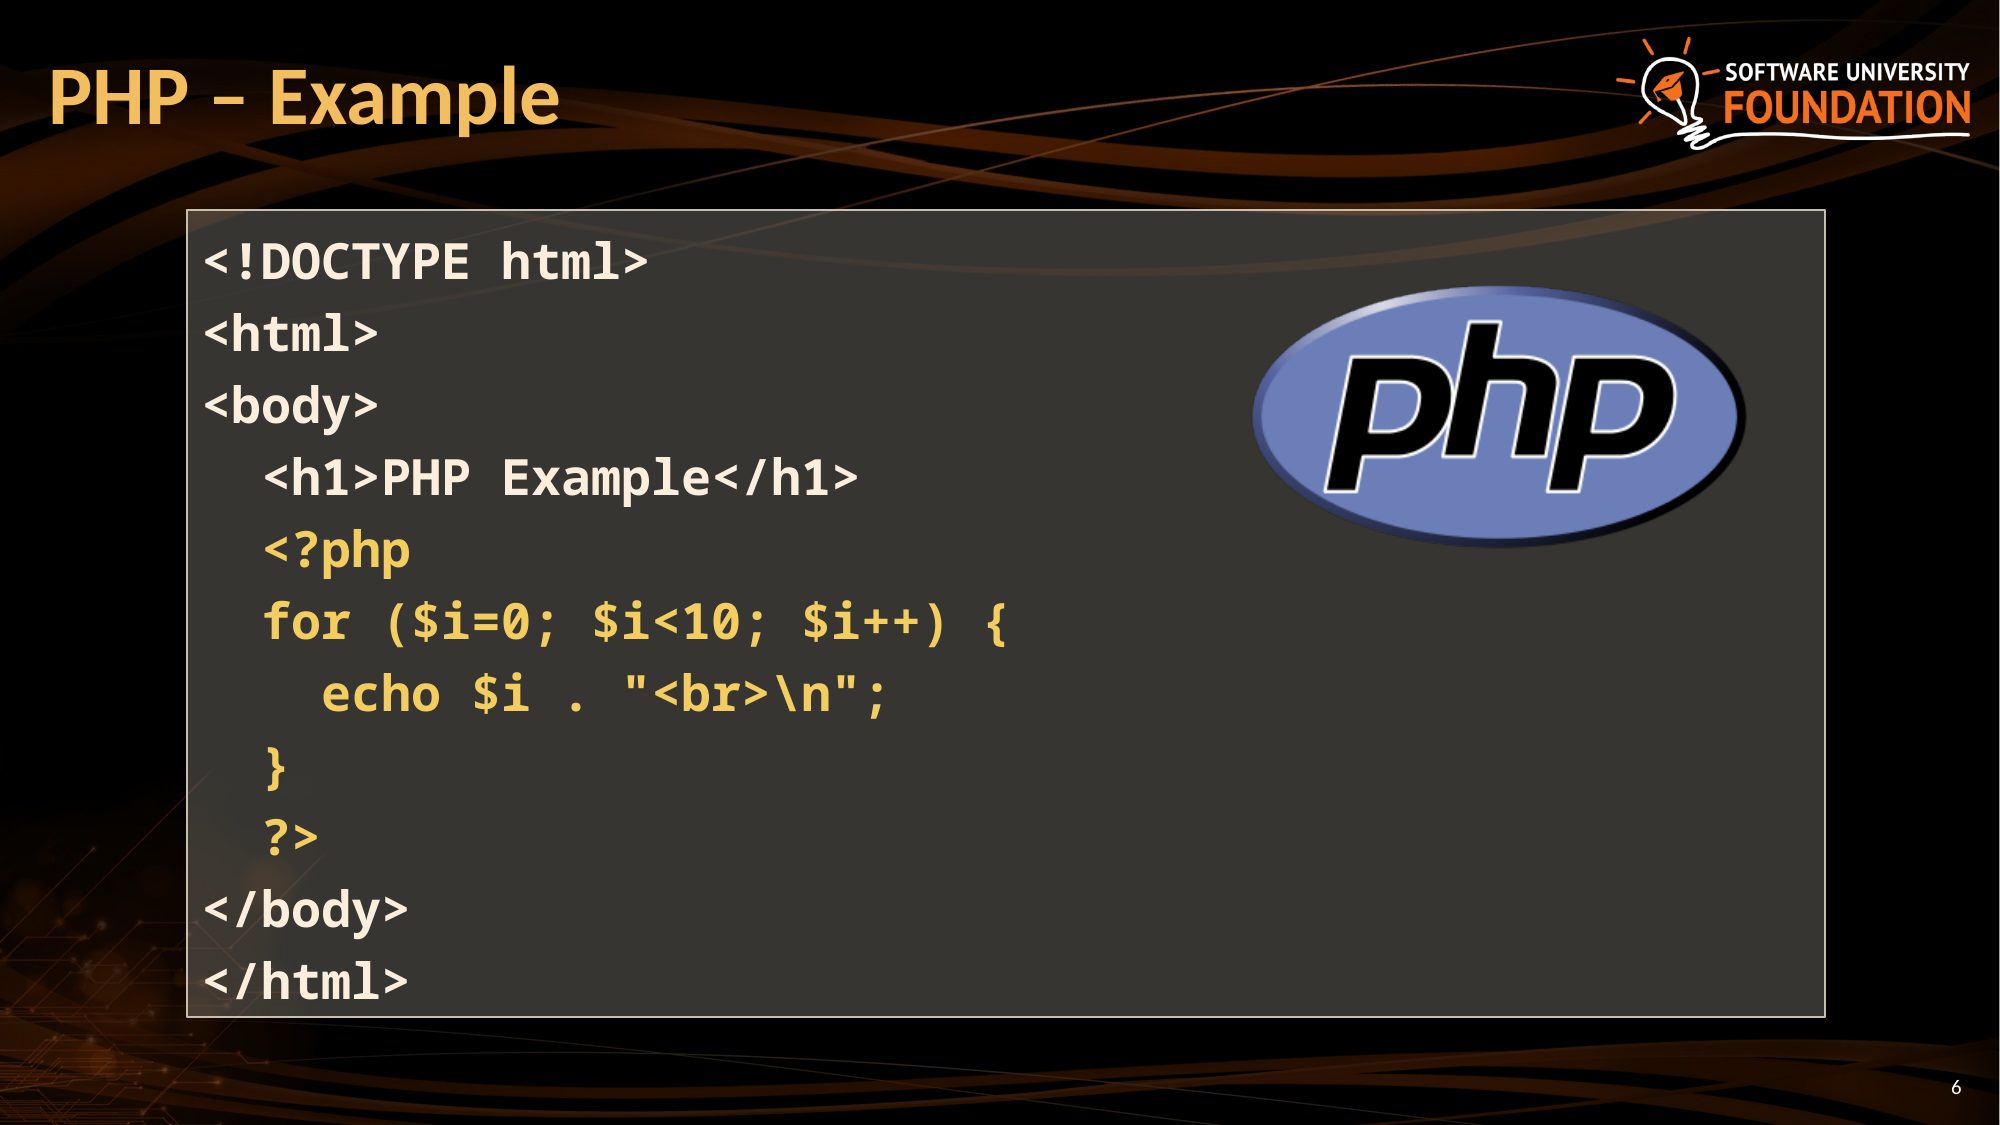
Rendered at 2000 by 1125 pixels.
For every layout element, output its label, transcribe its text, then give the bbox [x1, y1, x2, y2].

slide_number 6 [1897, 1070, 1968, 1103]
picture [0, 0, 2000, 1125]
text_box <!DOCTYPE html> <html> <body> <h1>PHP Example</h1> <?php for ($i=0; $i<10; $i++) { echo $i . "<br>\n"; } ?> </body> </html> [186, 210, 1825, 1017]
title PHP – Example [30, 6, 1602, 189]
